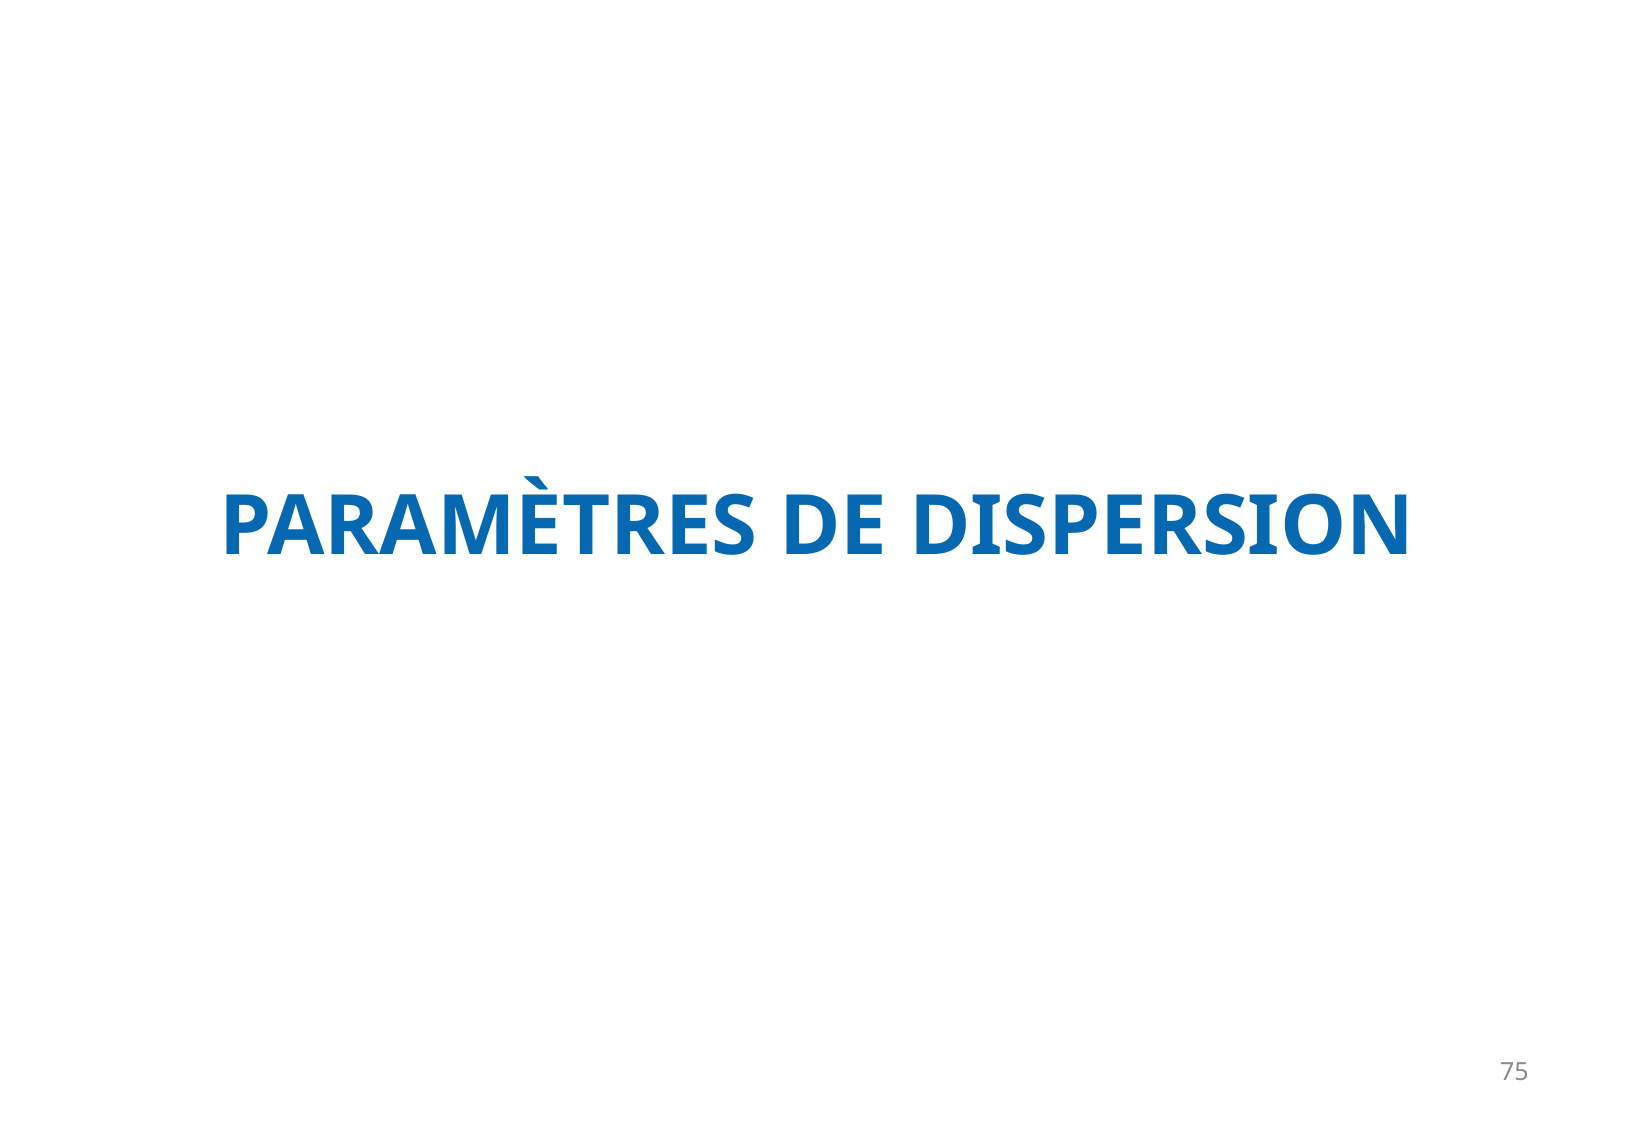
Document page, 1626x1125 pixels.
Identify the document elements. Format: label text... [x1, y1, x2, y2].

slide_number 75 [1164, 1042, 1544, 1103]
list PARAMÈTRES DE DISPERSION [86, 113, 1549, 857]
